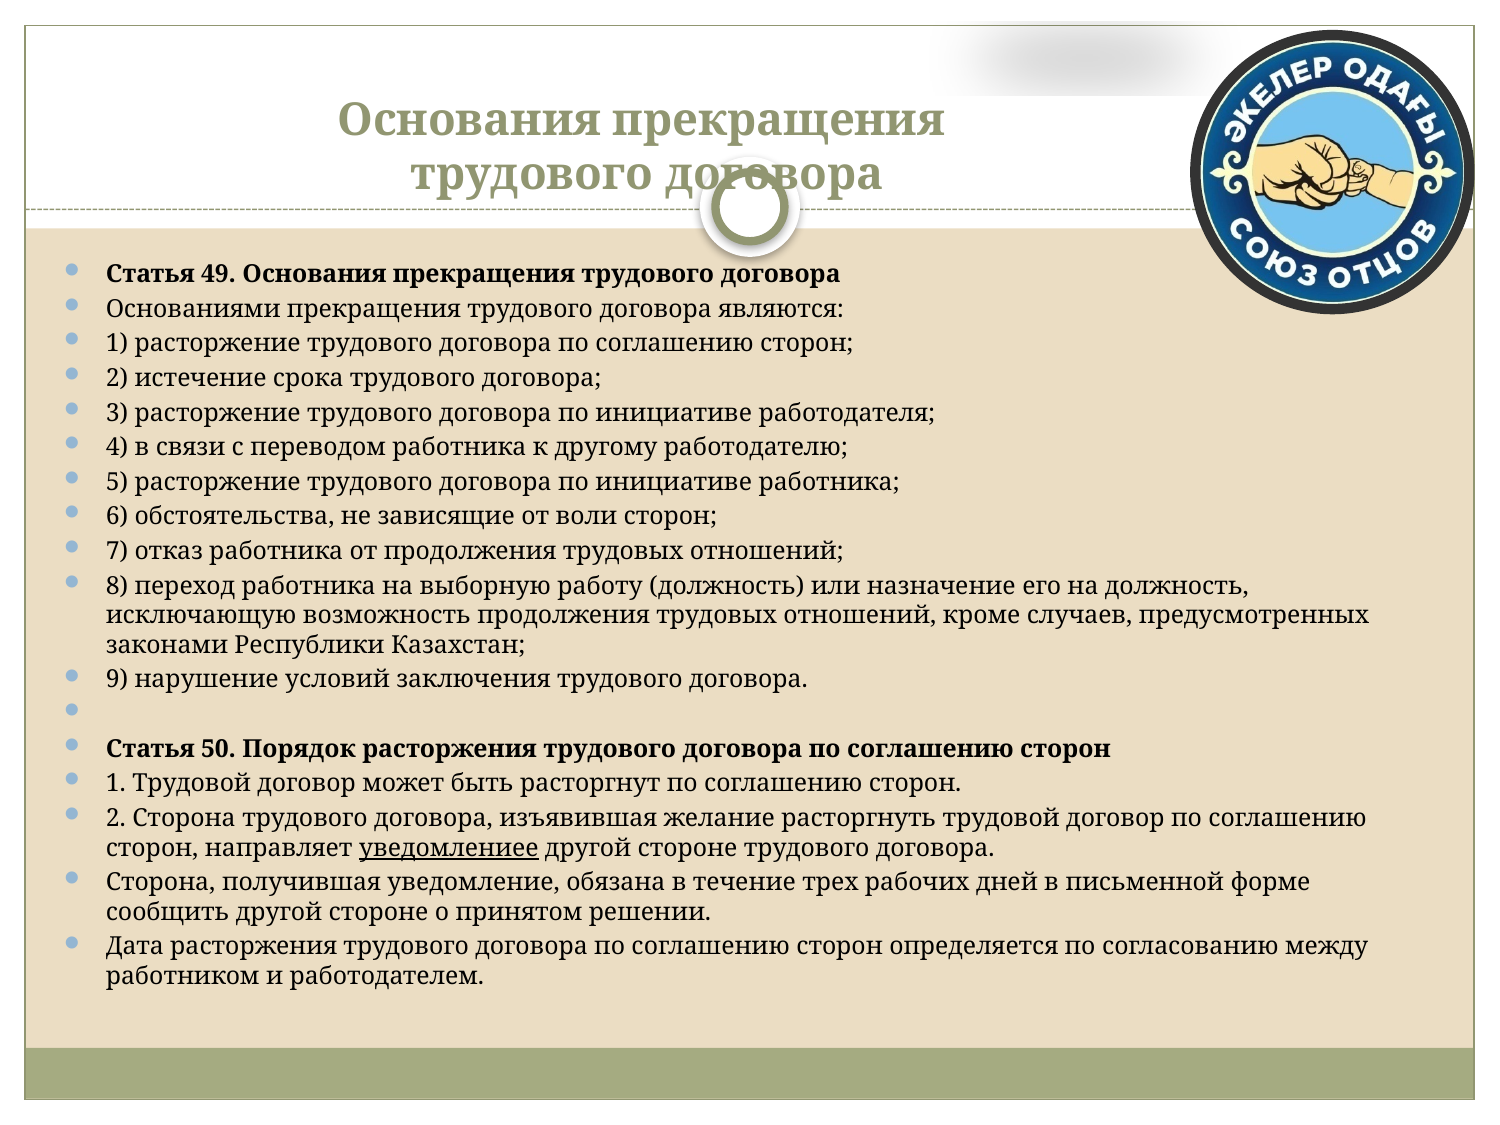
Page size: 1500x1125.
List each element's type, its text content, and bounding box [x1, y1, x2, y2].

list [1195, 34, 1470, 310]
list Статья 49. Основания прекращения трудового договора Основаниями прекращения трудового договора являются: 1) расторжение трудового договора по соглашению сторон; 2) истечение срока трудового договора; 3) расторжение трудового договора по инициативе работодателя; 4) в связи с переводом работника к другому работодателю; 5) расторжение трудового договора по инициативе работника; 6) обстоятельства, не зависящие от воли сторон; 7) отказ работника от продолжения трудовых отношений; 8) переход работника на выборную работу (должность) или назначение его на должность, исключающую возможность продолжения трудовых отношений, кроме случаев, предусмотренных законами Республики Казахстан; 9) нарушение условий заключения трудового договора. Статья 50. Порядок расторжения трудового договора по соглашению сторон 1. Трудовой договор может быть расторгнут по соглашению сторон. 2. Сторона трудового договора, изъявившая желание расторгнуть трудовой договор по соглашению сторон, направляет уведомлениее другой стороне трудового договора. Сторона, получившая уведомление, обязана в течение трех рабочих дней в письменной форме сообщить другой стороне о принятом решении. Дата расторжения трудового договора по соглашению сторон определяется по согласованию между работником и работодателем. [49, 250, 1445, 1001]
title Основания прекращения трудового договора [0, 82, 1188, 207]
